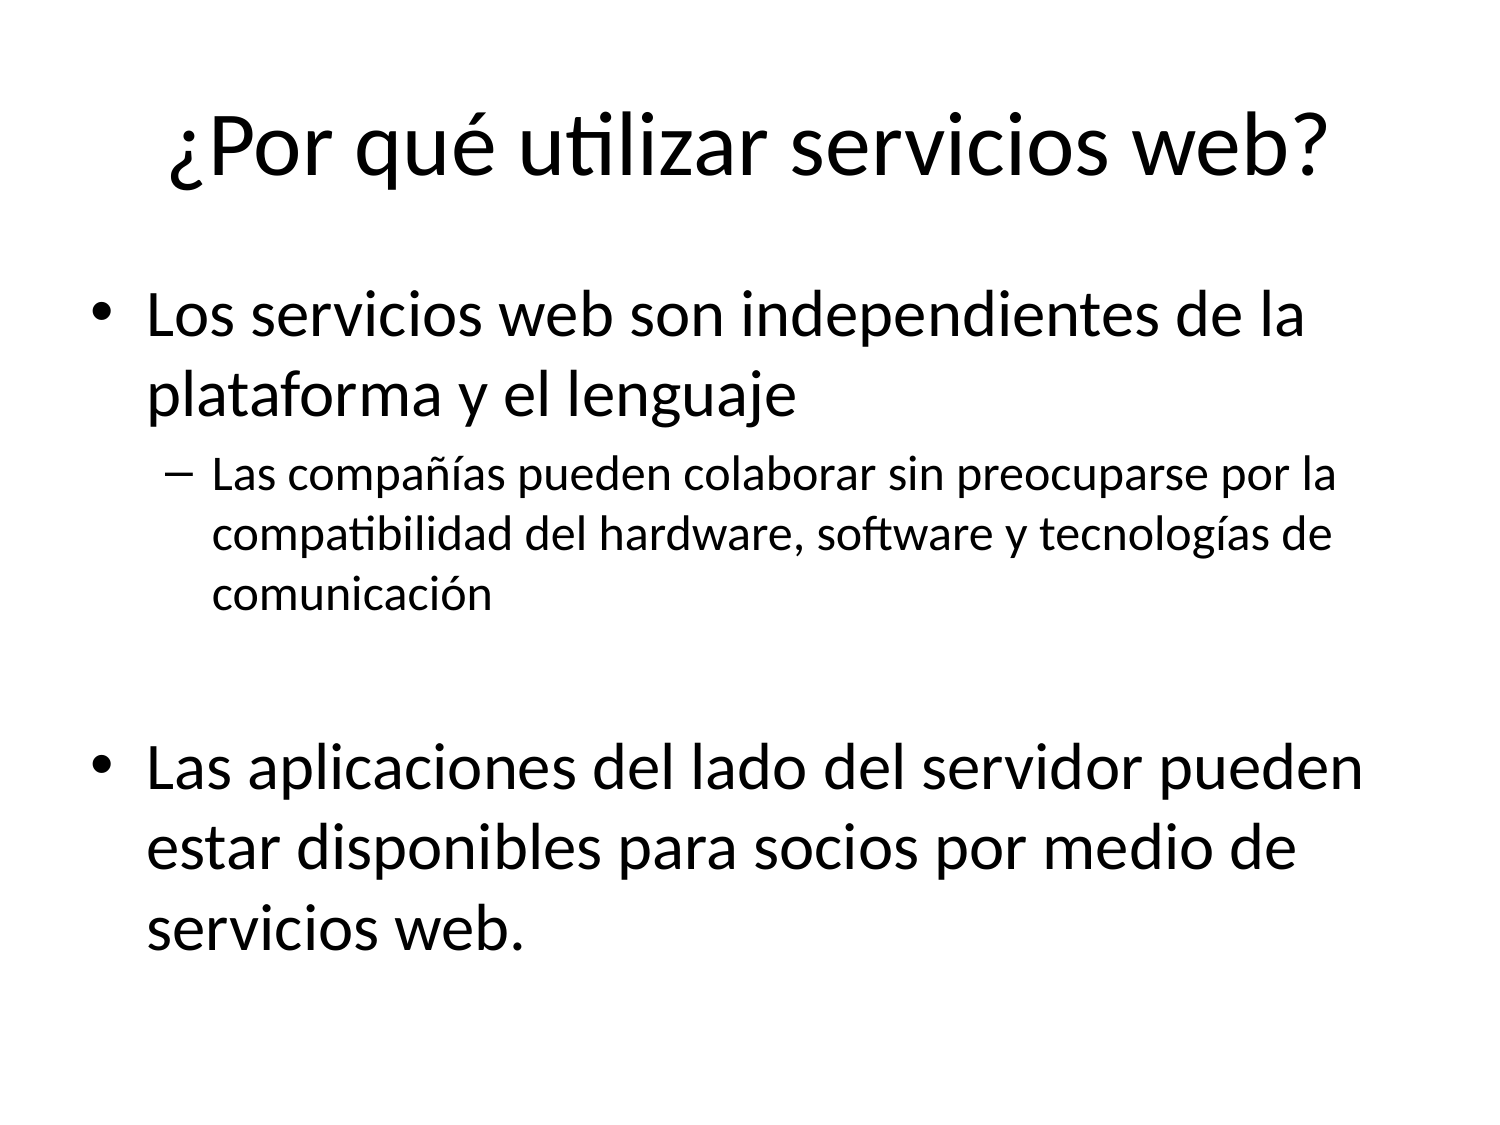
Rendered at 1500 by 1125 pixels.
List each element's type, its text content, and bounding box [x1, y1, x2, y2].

title ¿Por qué utilizar servicios web? [75, 45, 1425, 233]
list Los servicios web son independientes de la plataforma y el lenguaje Las compañías pueden colaborar sin preocuparse por la compatibilidad del hardware, software y tecnologías de comunicación Las aplicaciones del lado del servidor pueden estar disponibles para socios por medio de servicios web. [75, 262, 1425, 1005]
